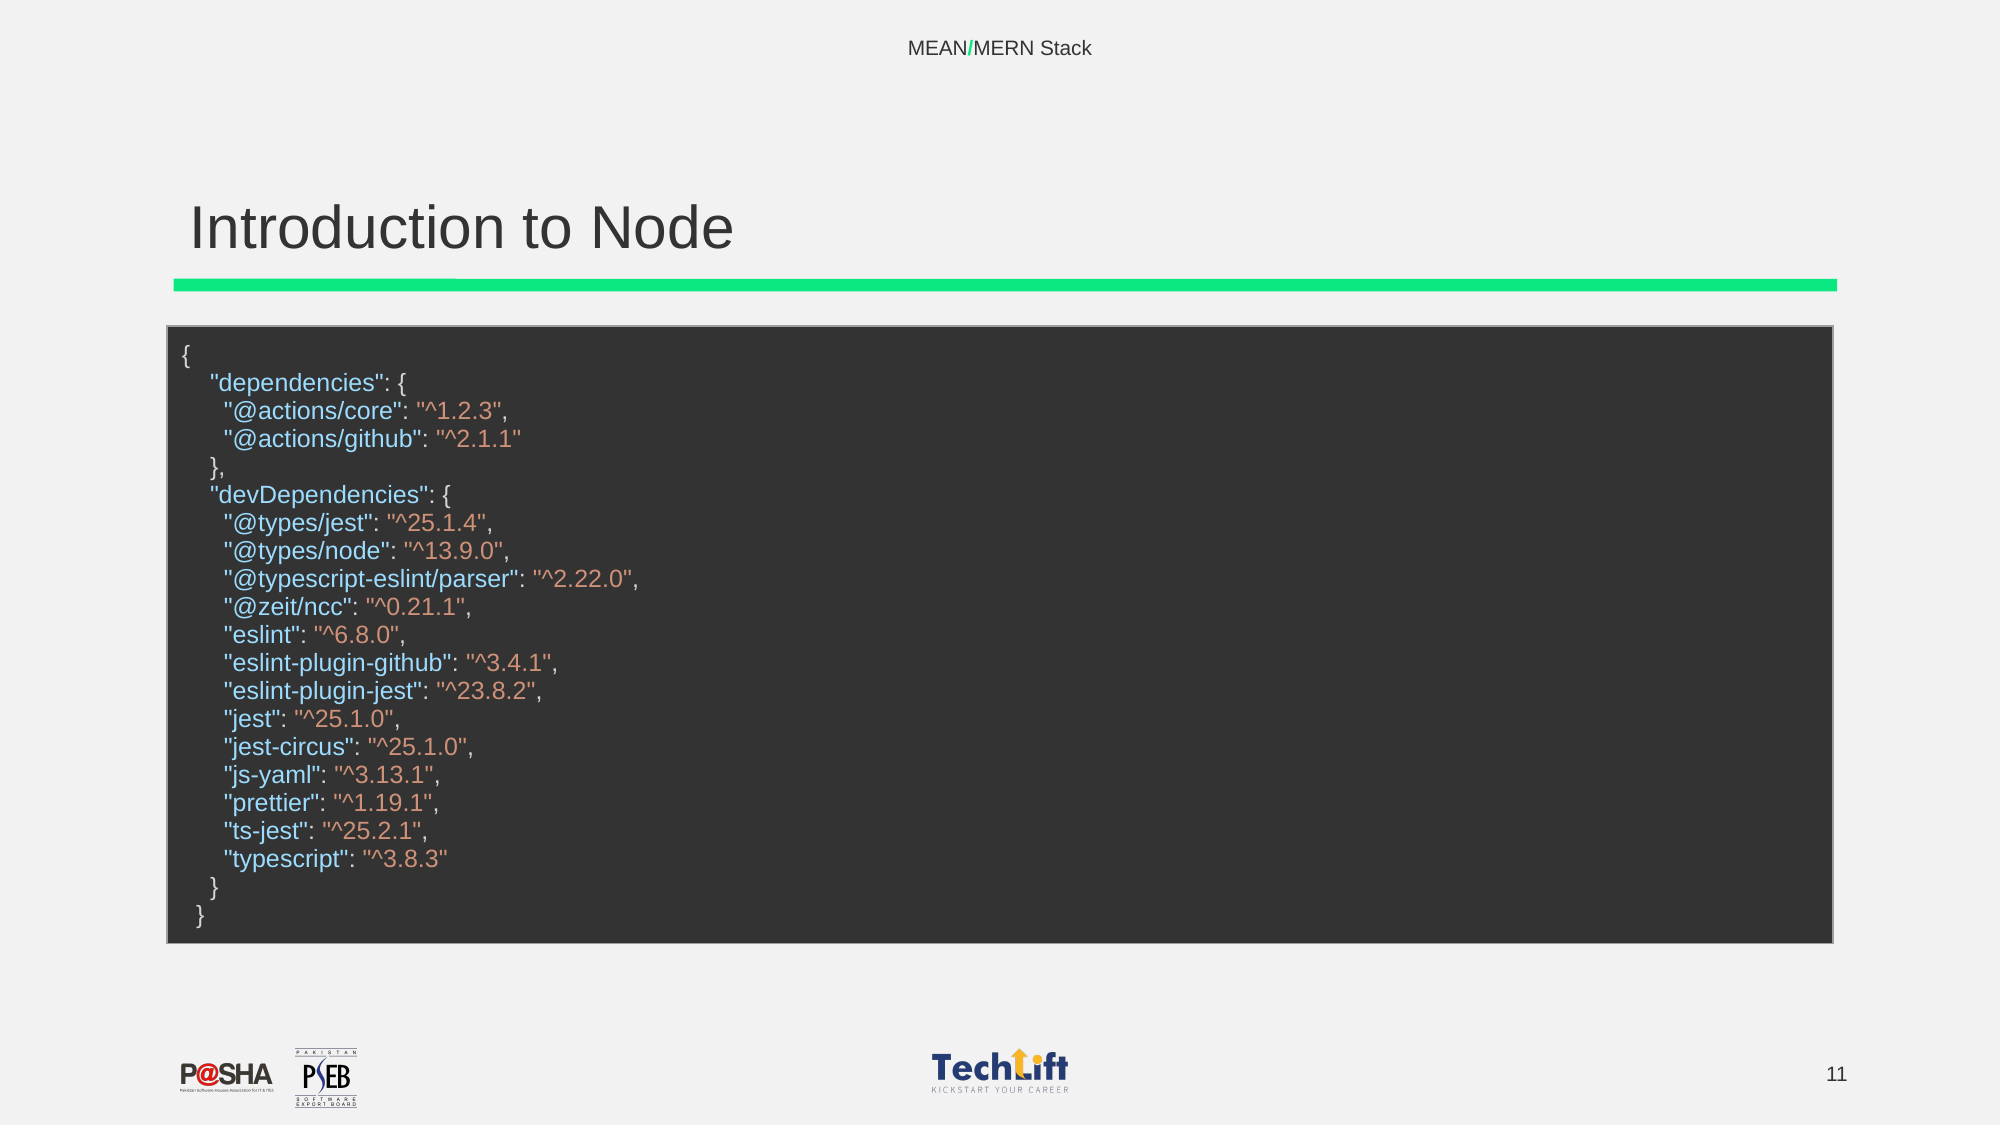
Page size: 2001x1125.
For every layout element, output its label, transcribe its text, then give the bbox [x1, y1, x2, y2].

picture [180, 1063, 274, 1093]
picture [295, 1048, 357, 1108]
footer MEAN/MERN Stack [662, 17, 1338, 77]
slide_number ‹#› [1412, 1042, 1863, 1103]
title Introduction to Node [174, 166, 1825, 268]
table_header { "dependencies": { "@actions/core": "^1.2.3", "@actions/github": "^2.1.1" }, "devDependencies": { "@types/jest": "^25.1.4", "@types/node": "^13.9.0", "@typescript-eslint/parser": "^2.22.0", "@zeit/ncc": "^0.21.1", "eslint": "^6.8.0", "eslint-plugin-github": "^3.4.1", "eslint-plugin-jest": "^23.8.2", "jest": "^25.1.0", "jest-circus": "^25.1.0", "js-yaml": "^3.13.1", "prettier": "^1.19.1", "ts-jest": "^25.2.1", "typescript": "^3.8.3" } } [168, 327, 1832, 943]
picture [932, 1048, 1068, 1093]
